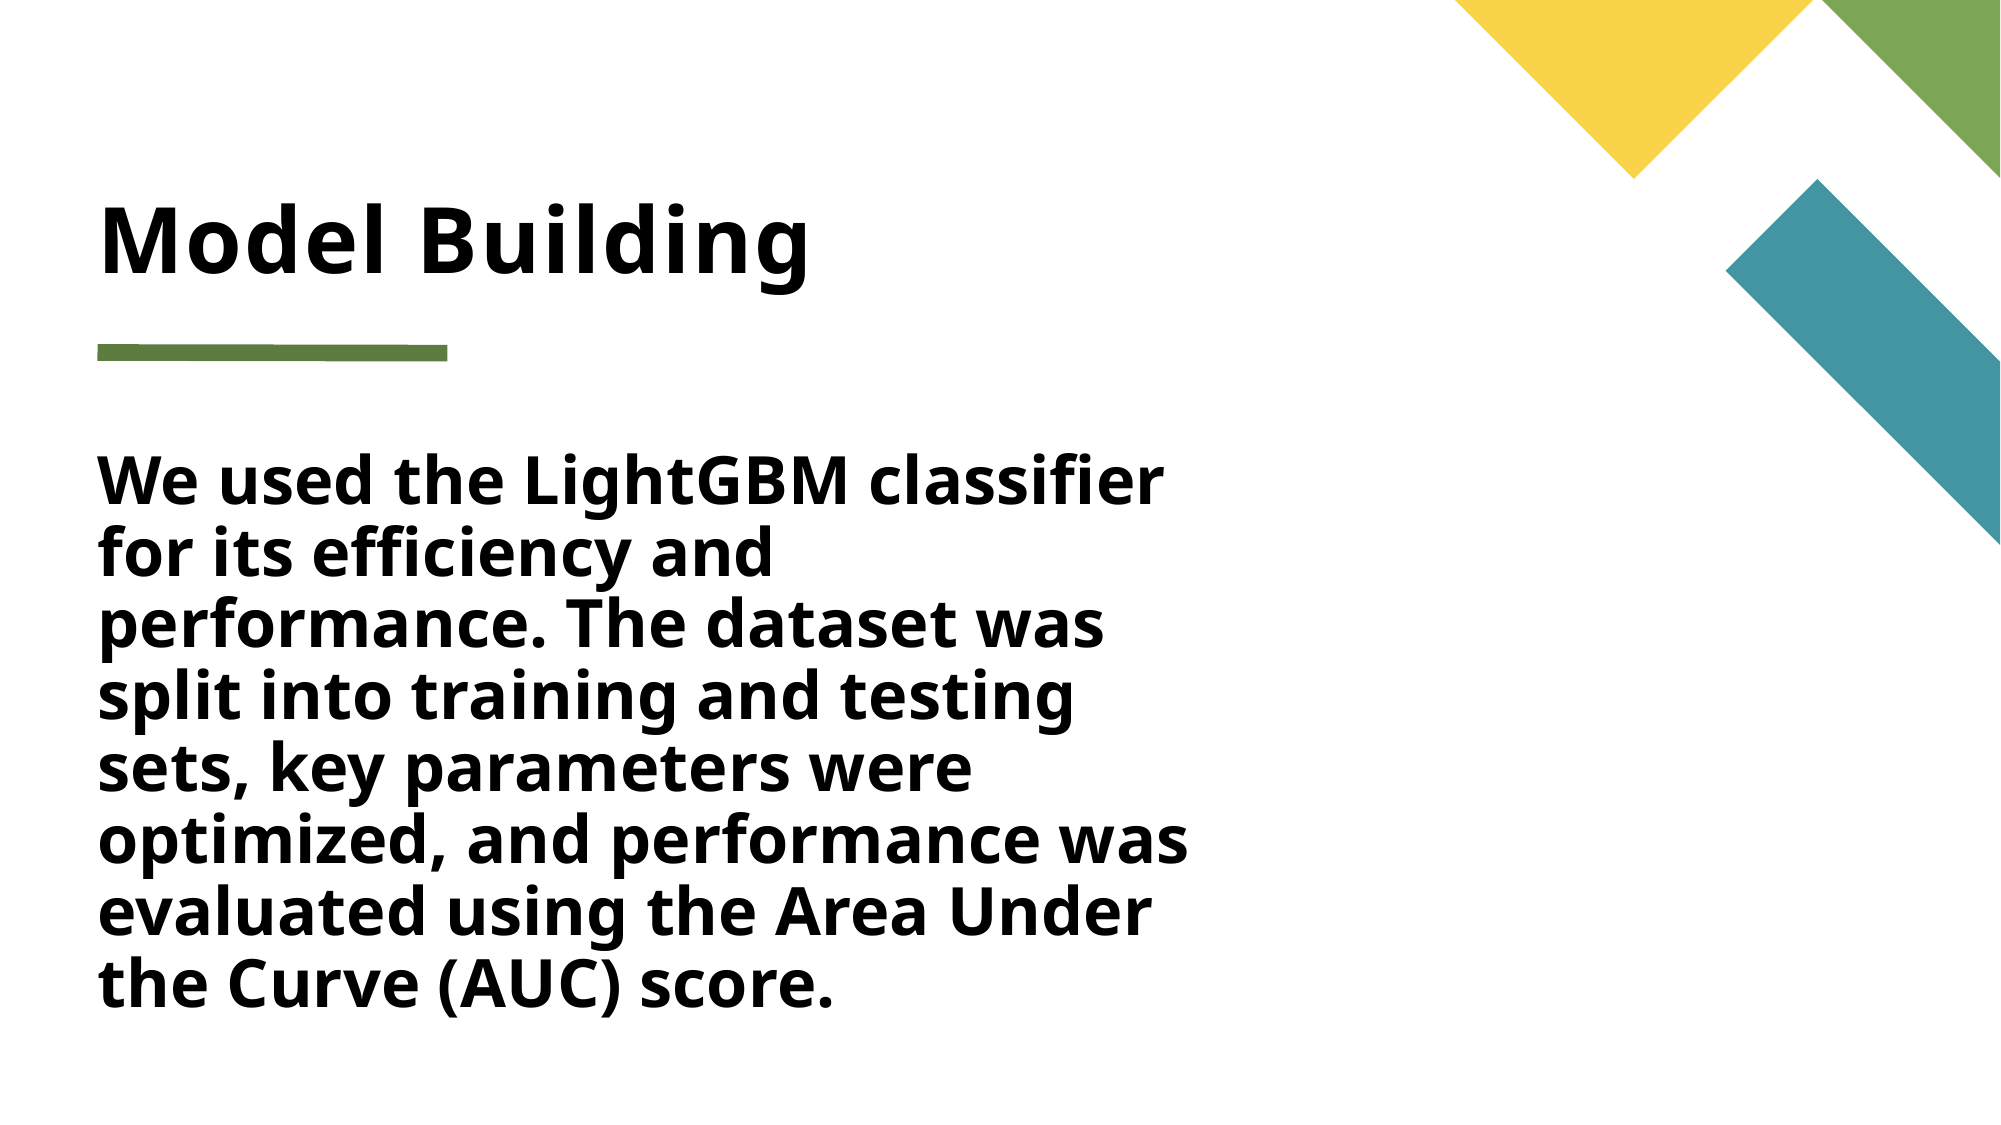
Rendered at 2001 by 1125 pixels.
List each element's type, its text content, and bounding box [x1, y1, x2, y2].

list We used the LightGBM classifier for its efficiency and performance. The dataset was split into training and testing sets, key parameters were optimized, and performance was evaluated using the Area Under the Curve (AUC) score. [97, 439, 1230, 1030]
title Model Building [97, 45, 1702, 291]
